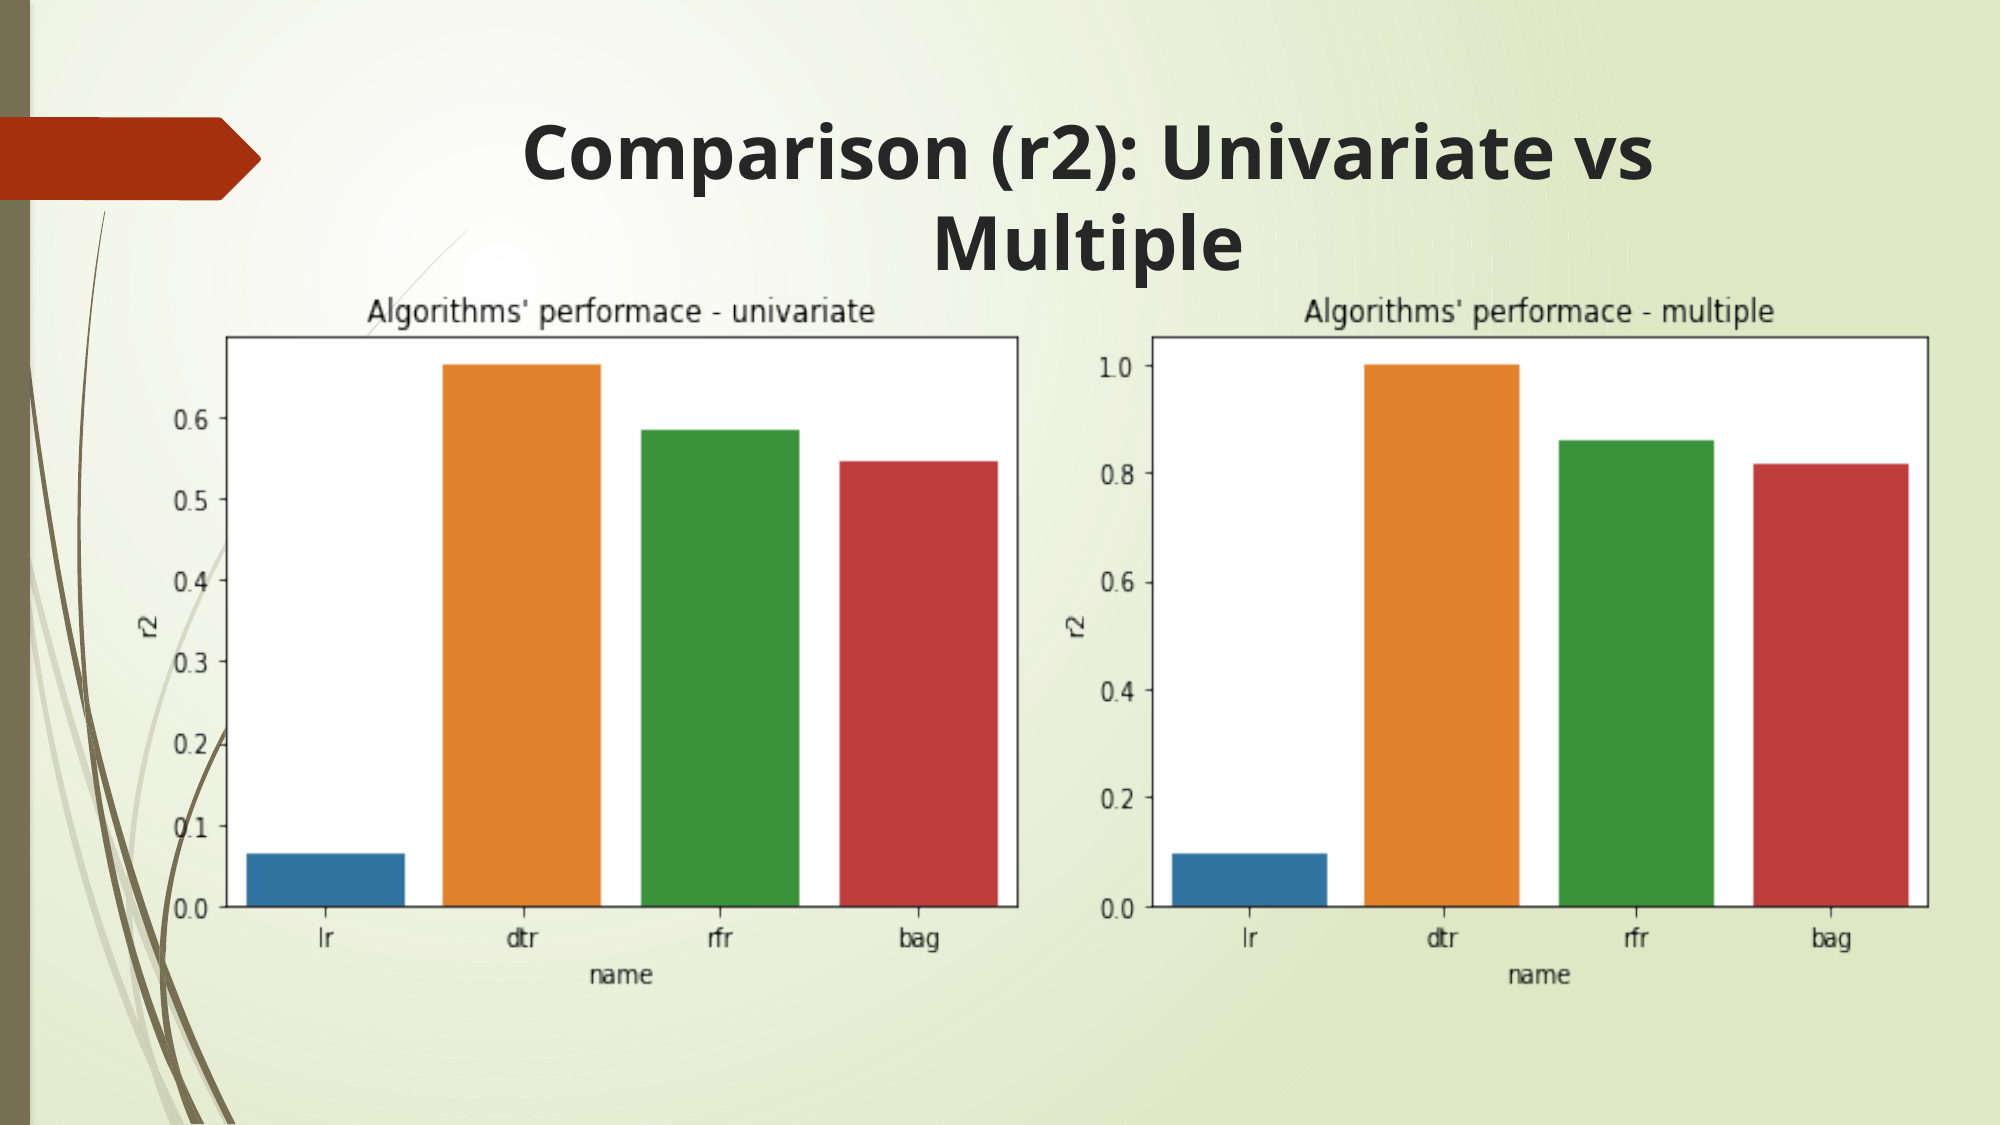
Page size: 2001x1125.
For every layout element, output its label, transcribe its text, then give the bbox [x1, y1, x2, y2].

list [122, 278, 1034, 1006]
title Comparison (r2): Univariate vs Multiple [357, 97, 1820, 308]
picture [1050, 278, 1944, 1006]
